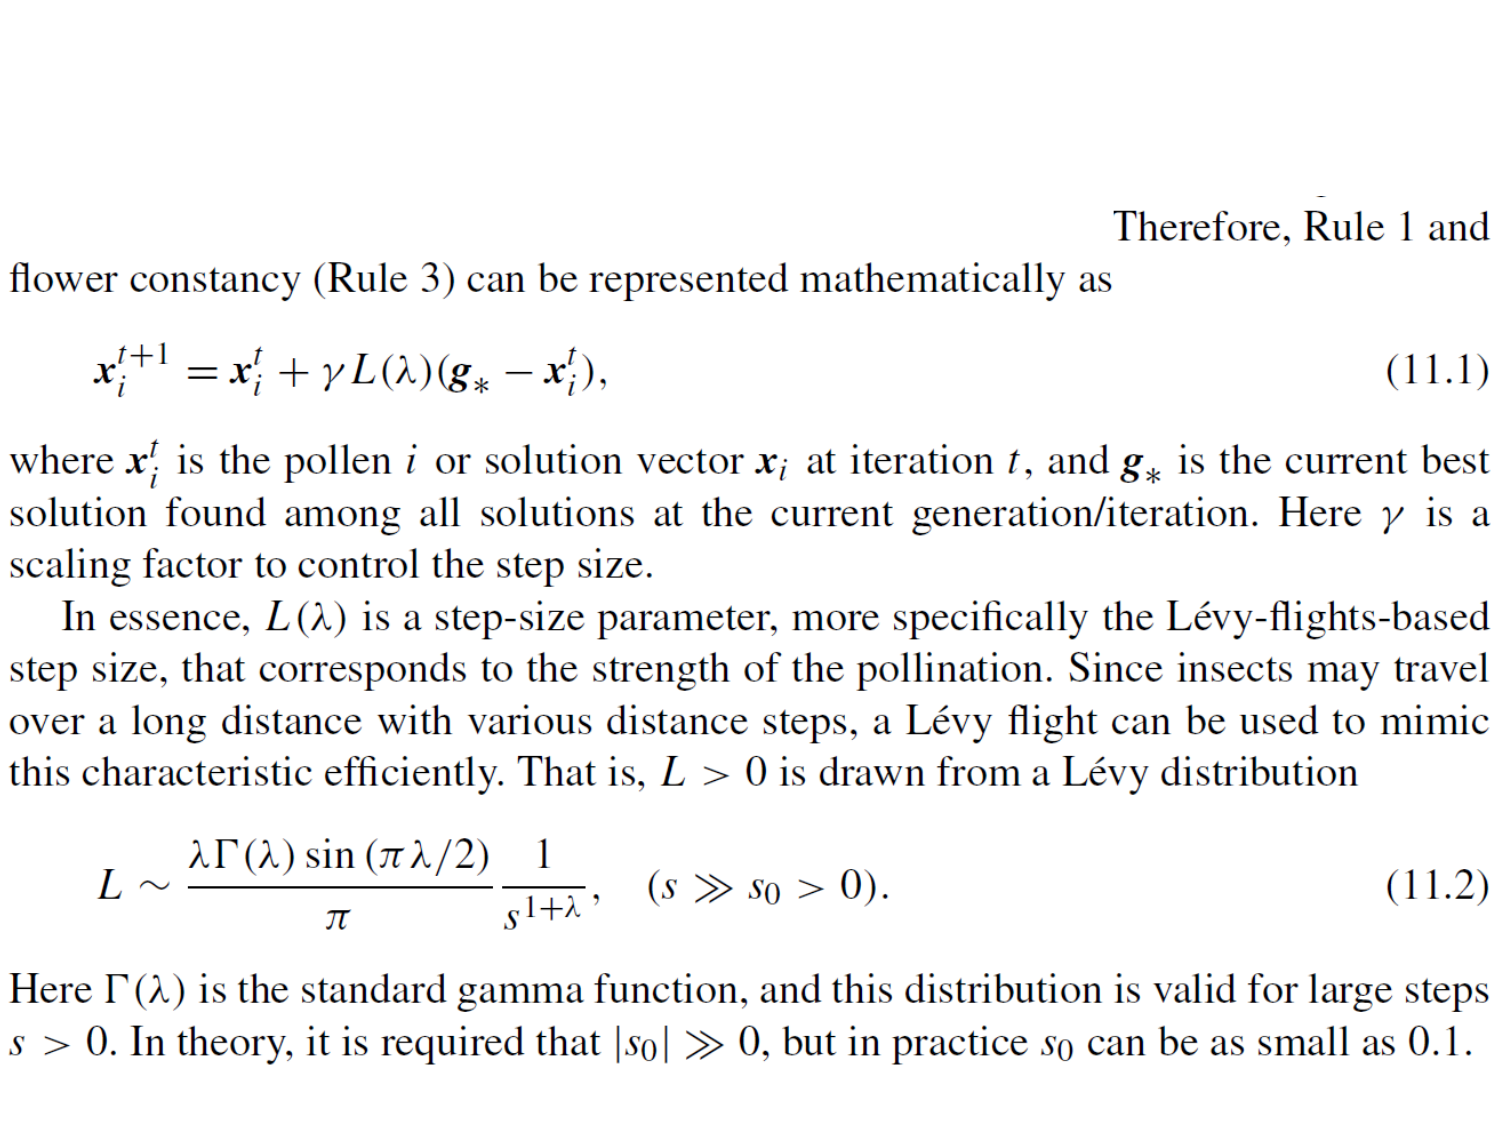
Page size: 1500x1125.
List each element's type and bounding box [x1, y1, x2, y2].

picture [0, 196, 1500, 1068]
